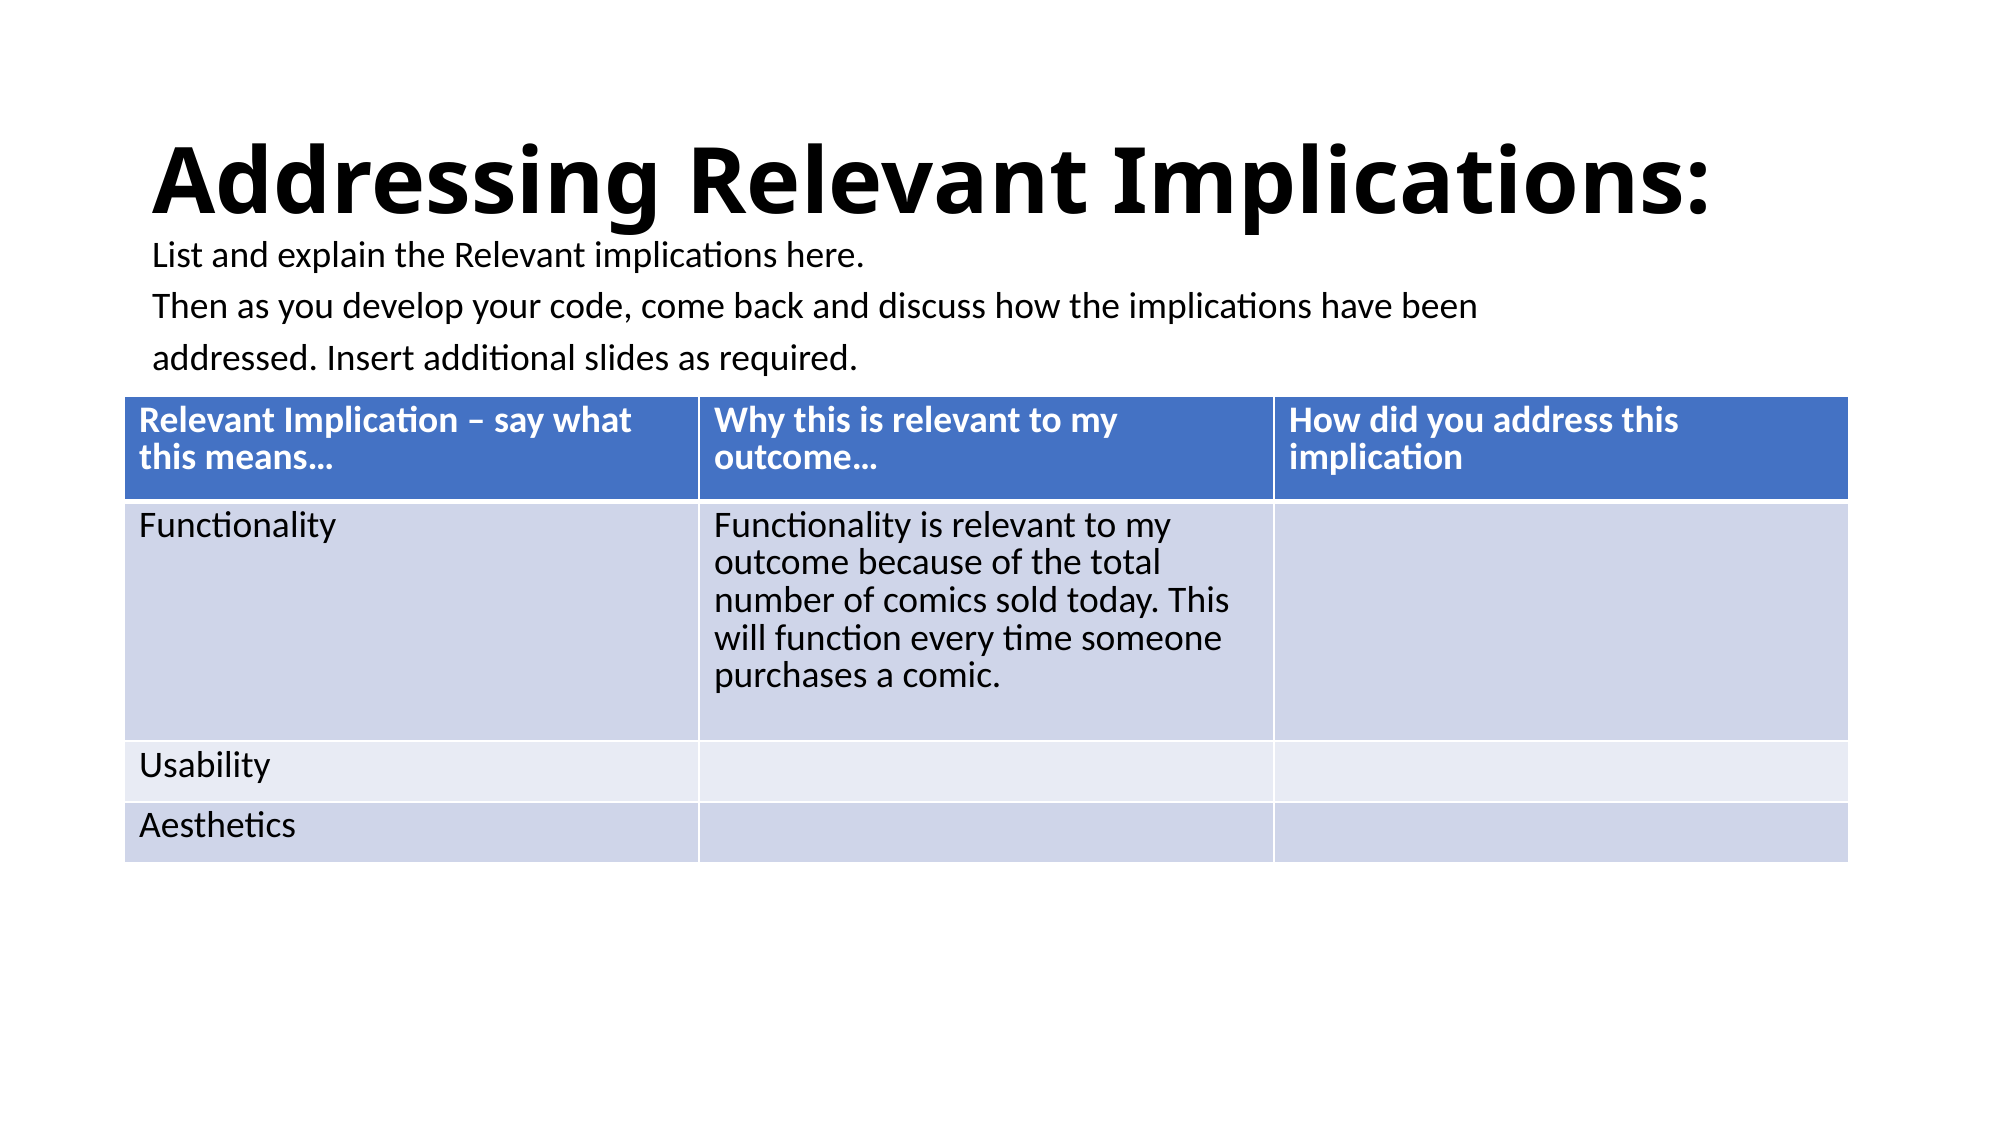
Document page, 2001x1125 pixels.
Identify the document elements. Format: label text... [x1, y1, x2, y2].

table_cell [1275, 504, 1848, 740]
text_box List and explain the Relevant implications here. Then as you develop your code, come back and discuss how the implications have been addressed. Insert additional slides as required. [137, 215, 1612, 386]
table_cell [1275, 742, 1848, 801]
table_cell Aesthetics [125, 803, 698, 862]
title Addressing Relevant Implications: [137, 59, 1863, 278]
table_cell Functionality [125, 504, 698, 740]
table_header How did you address this implication [1275, 397, 1848, 499]
table_header Relevant Implication – say what this means… [125, 397, 698, 499]
table_cell [1275, 803, 1848, 862]
table_cell [700, 803, 1273, 862]
table_header Why this is relevant to my outcome… [700, 397, 1273, 499]
table_cell [700, 742, 1273, 801]
table_cell Usability [125, 742, 698, 801]
table_cell Functionality is relevant to my outcome because of the total number of comics sold today. This will function every time someone purchases a comic. [700, 504, 1273, 740]
